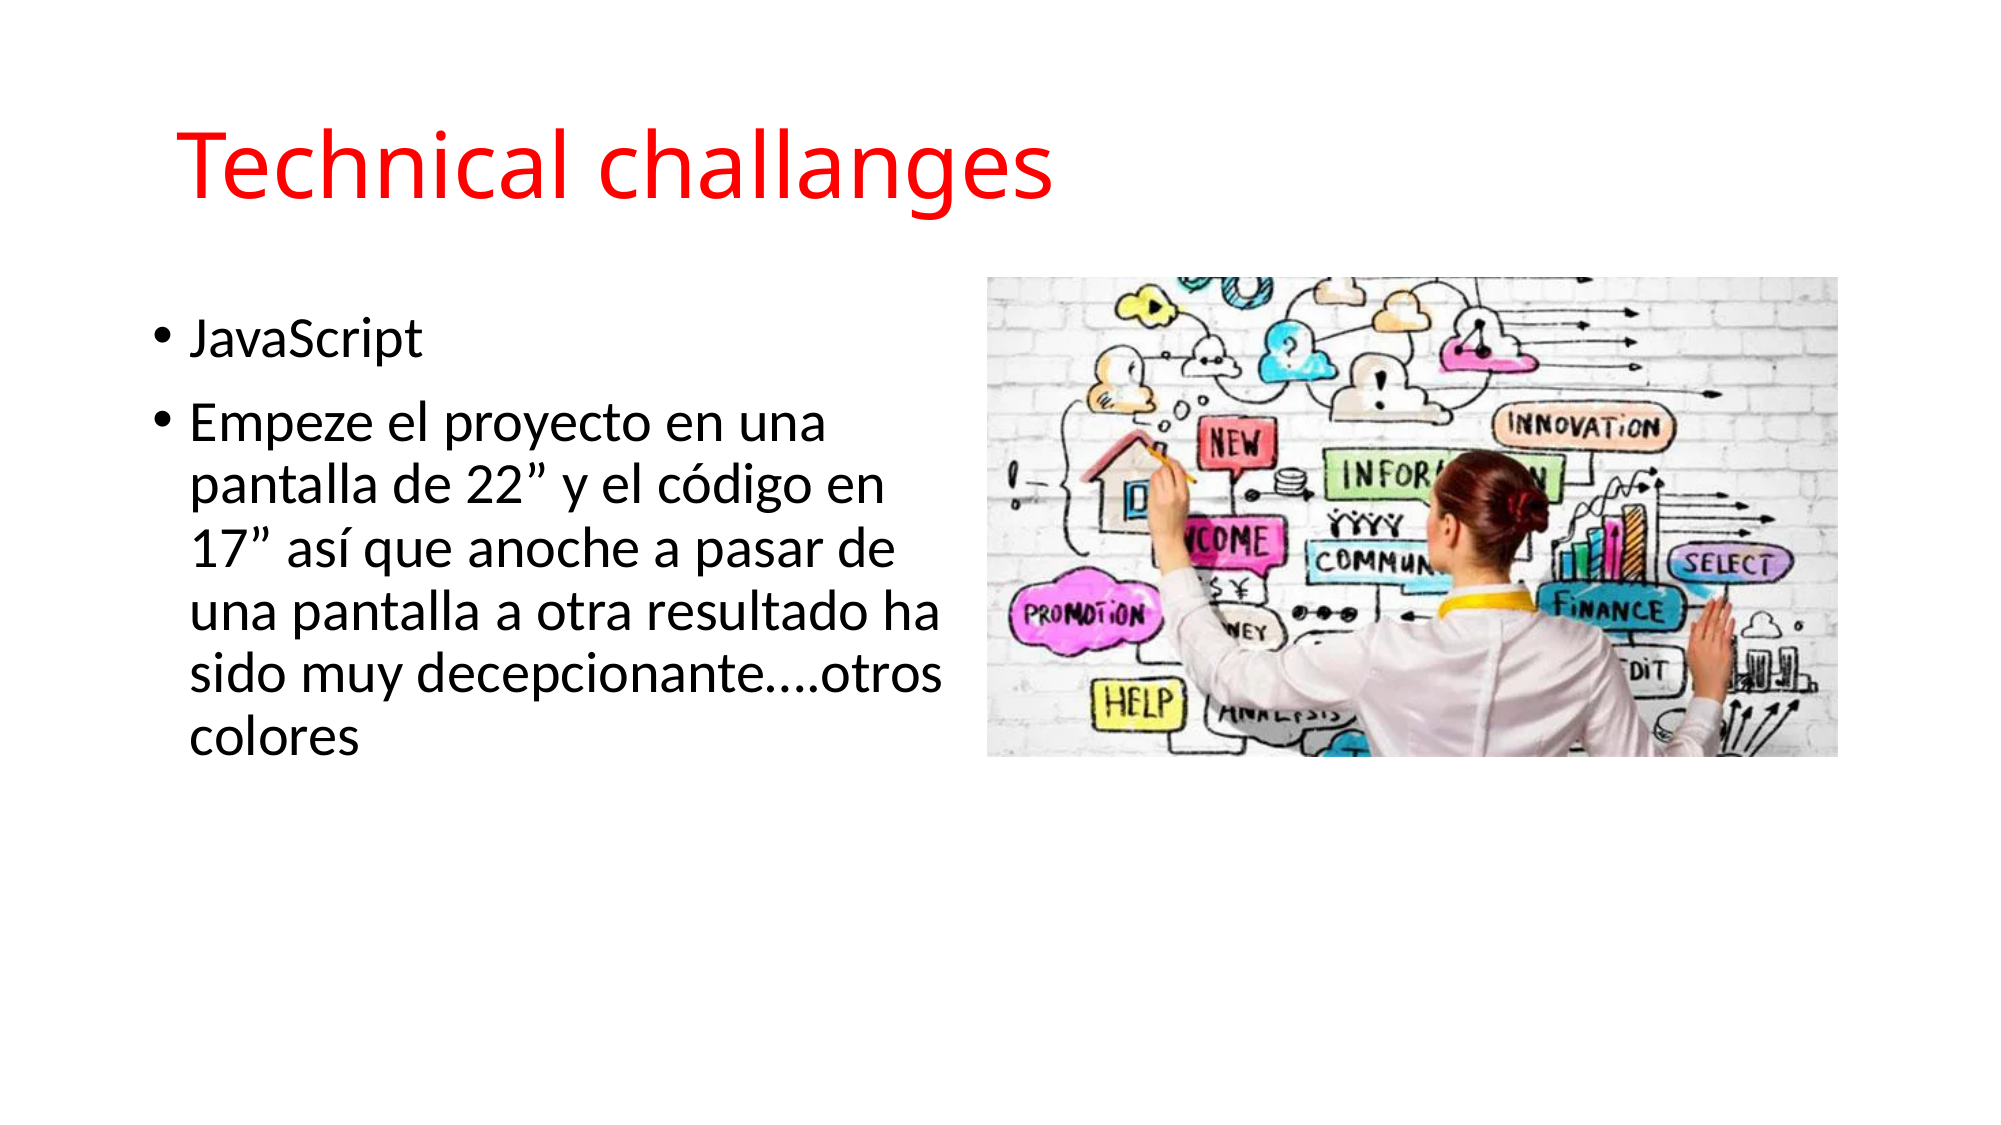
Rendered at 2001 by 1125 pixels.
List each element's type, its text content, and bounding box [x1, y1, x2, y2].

list JavaScript Empeze el proyecto en una pantalla de 22” y el código en 17” así que anoche a pasar de una pantalla a otra resultado ha sido muy decepcionante….otros colores [137, 299, 988, 1014]
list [987, 277, 1838, 757]
title Technical challanges [137, 59, 1863, 278]
